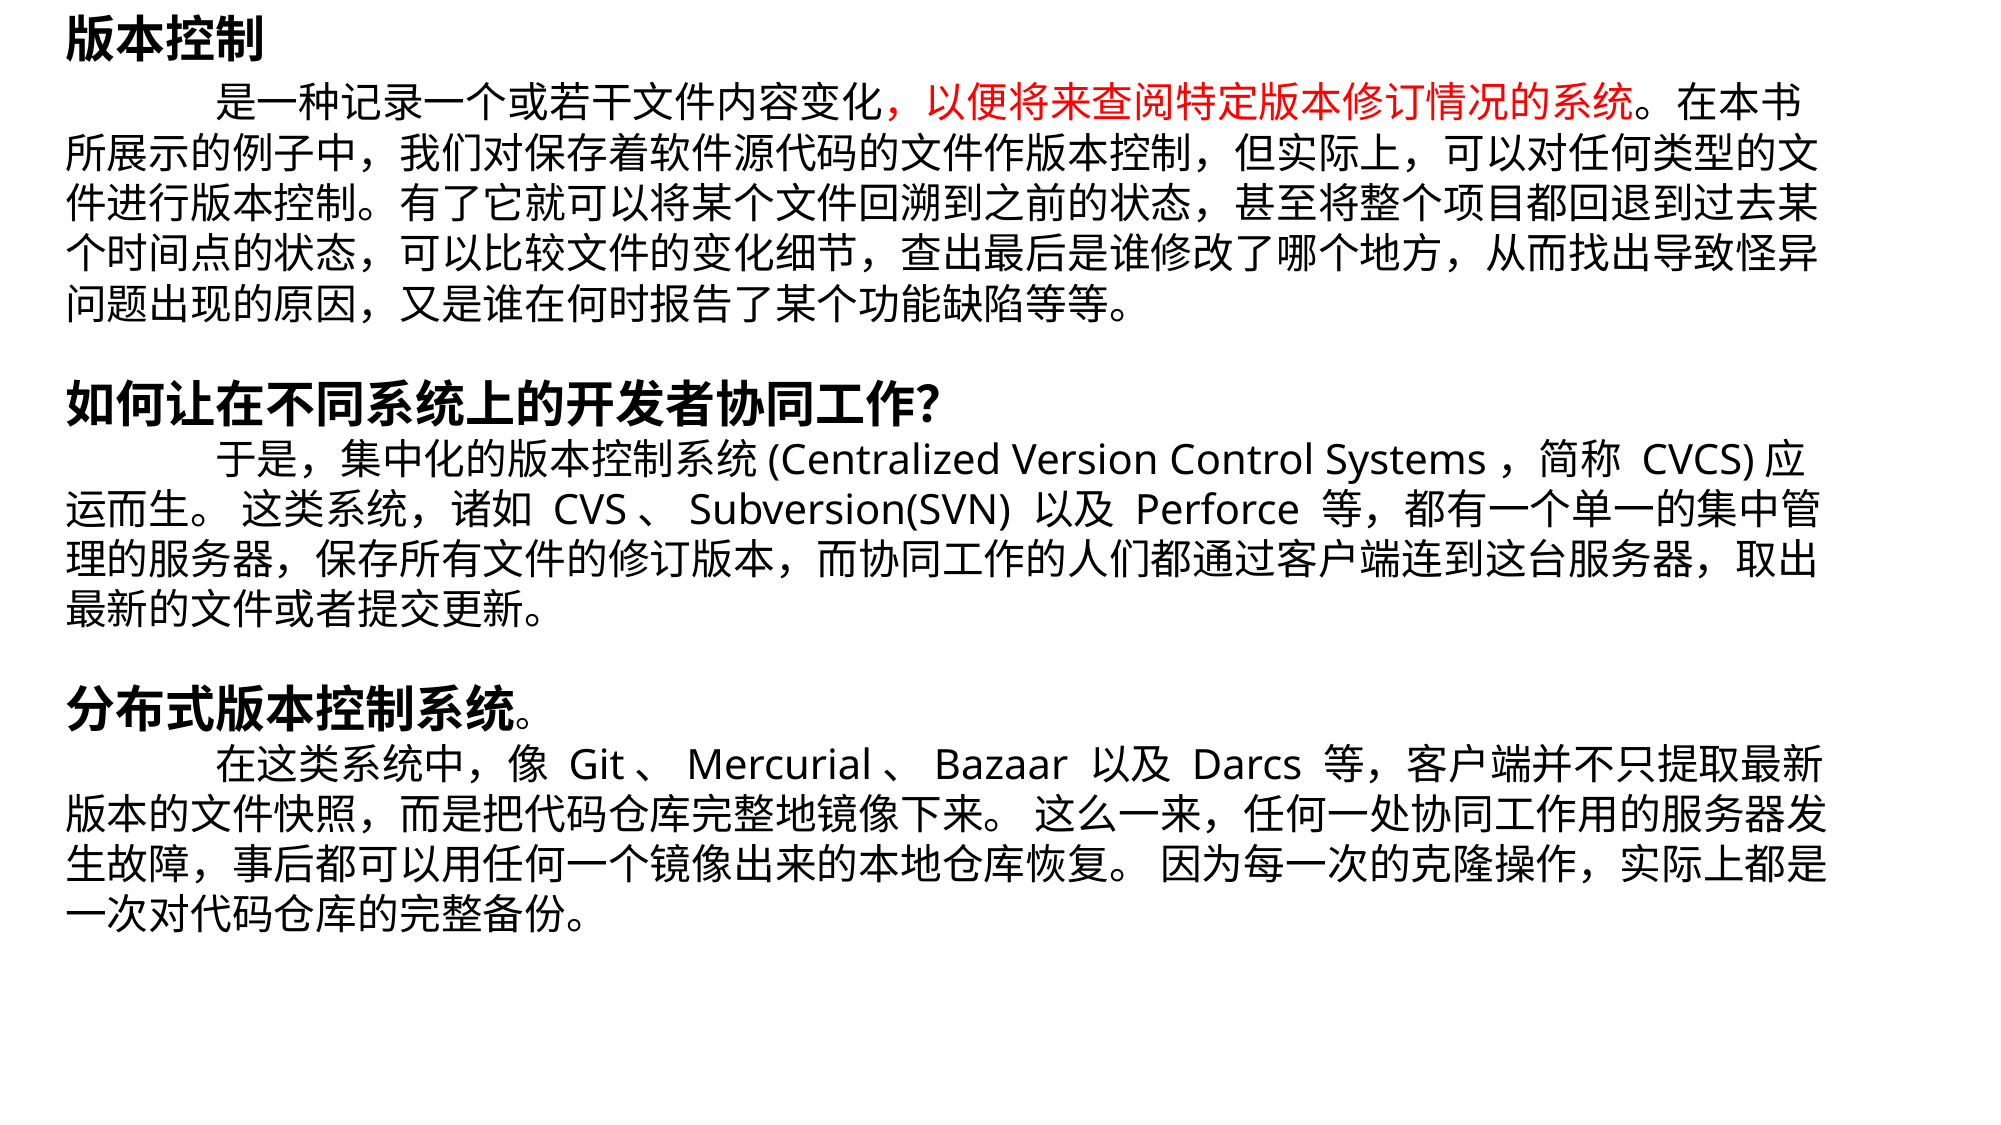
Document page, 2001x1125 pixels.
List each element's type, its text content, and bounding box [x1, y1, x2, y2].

text_box 版本控制 是一种记录一个或若干文件内容变化，以便将来查阅特定版本修订情况的系统。在本书所展示的例子中，我们对保存着软件源代码的文件作版本控制，但实际上，可以对任何类型的文件进行版本控制。有了它就可以将某个文件回溯到之前的状态，甚至将整个项目都回退到过去某个时间点的状态，可以比较文件的变化细节，查出最后是谁修改了哪个地方，从而找出导致怪异问题出现的原因，又是谁在何时报告了某个功能缺陷等等。 如何让在不同系统上的开发者协同工作？ 于是，集中化的版本控制系统(Centralized Version Control Systems，简称 CVCS)应运而生。 这类系统，诸如 CVS、Subversion(SVN) 以及 Perforce 等，都有一个单一的集中管理的服务器，保存所有文件的修订版本，而协同工作的人们都通过客户端连到这台服务器，取出最新的文件或者提交更新。 分布式版本控制系统。 在这类系统中，像 Git、Mercurial、Bazaar 以及 Darcs 等，客户端并不只提取最新版本的文件快照，而是把代码仓库完整地镜像下来。 这么一来，任何一处协同工作用的服务器发生故障，事后都可以用任何一个镜像出来的本地仓库恢复。 因为每一次的克隆操作，实际上都是一次对代码仓库的完整备份。 [50, 0, 1853, 1125]
